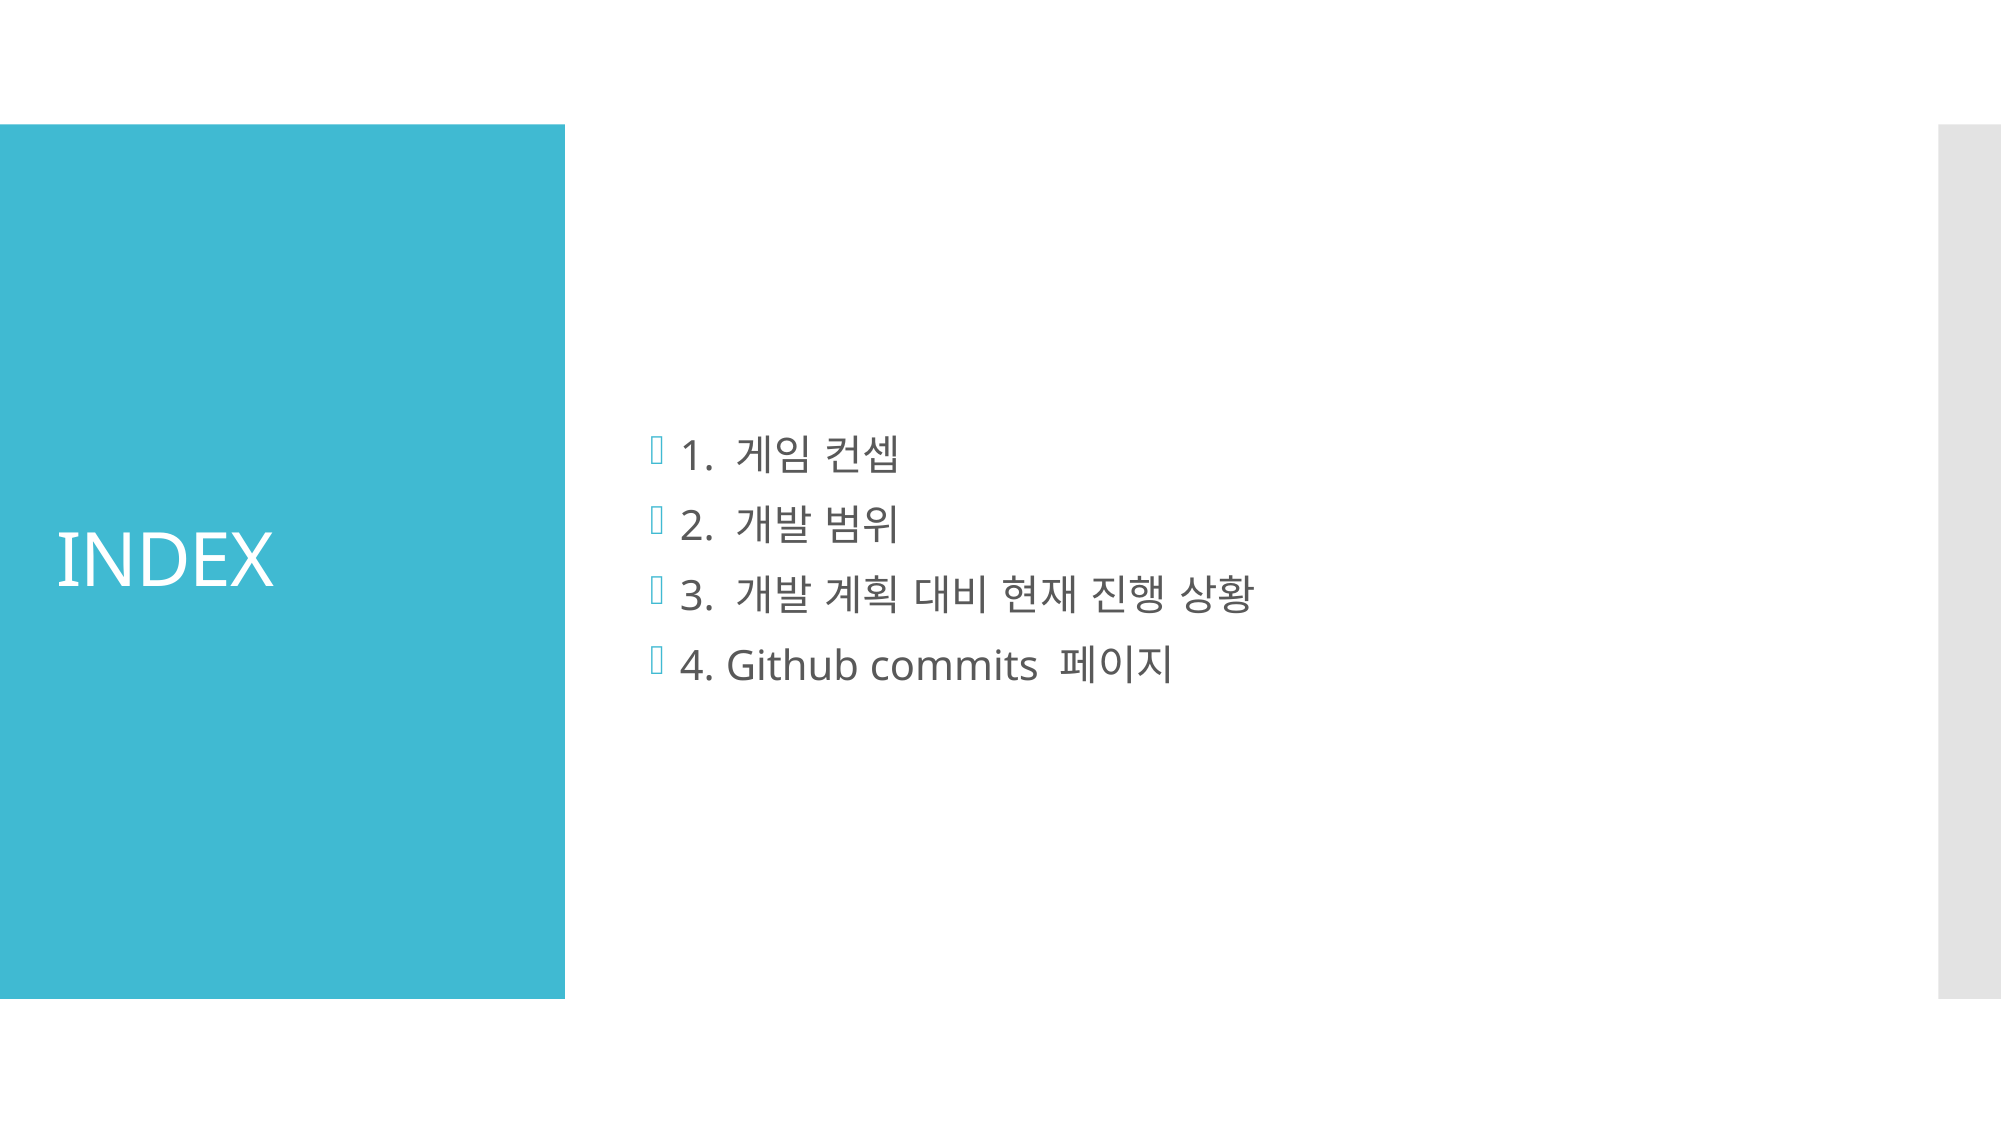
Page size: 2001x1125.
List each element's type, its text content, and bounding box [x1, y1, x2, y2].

list 1. 게임 컨셉 2. 개발 범위 3. 개발 계획 대비 현재 진행 상황 4. Github commits 페이지 [634, 141, 1835, 982]
title INDEX [41, 184, 525, 940]
